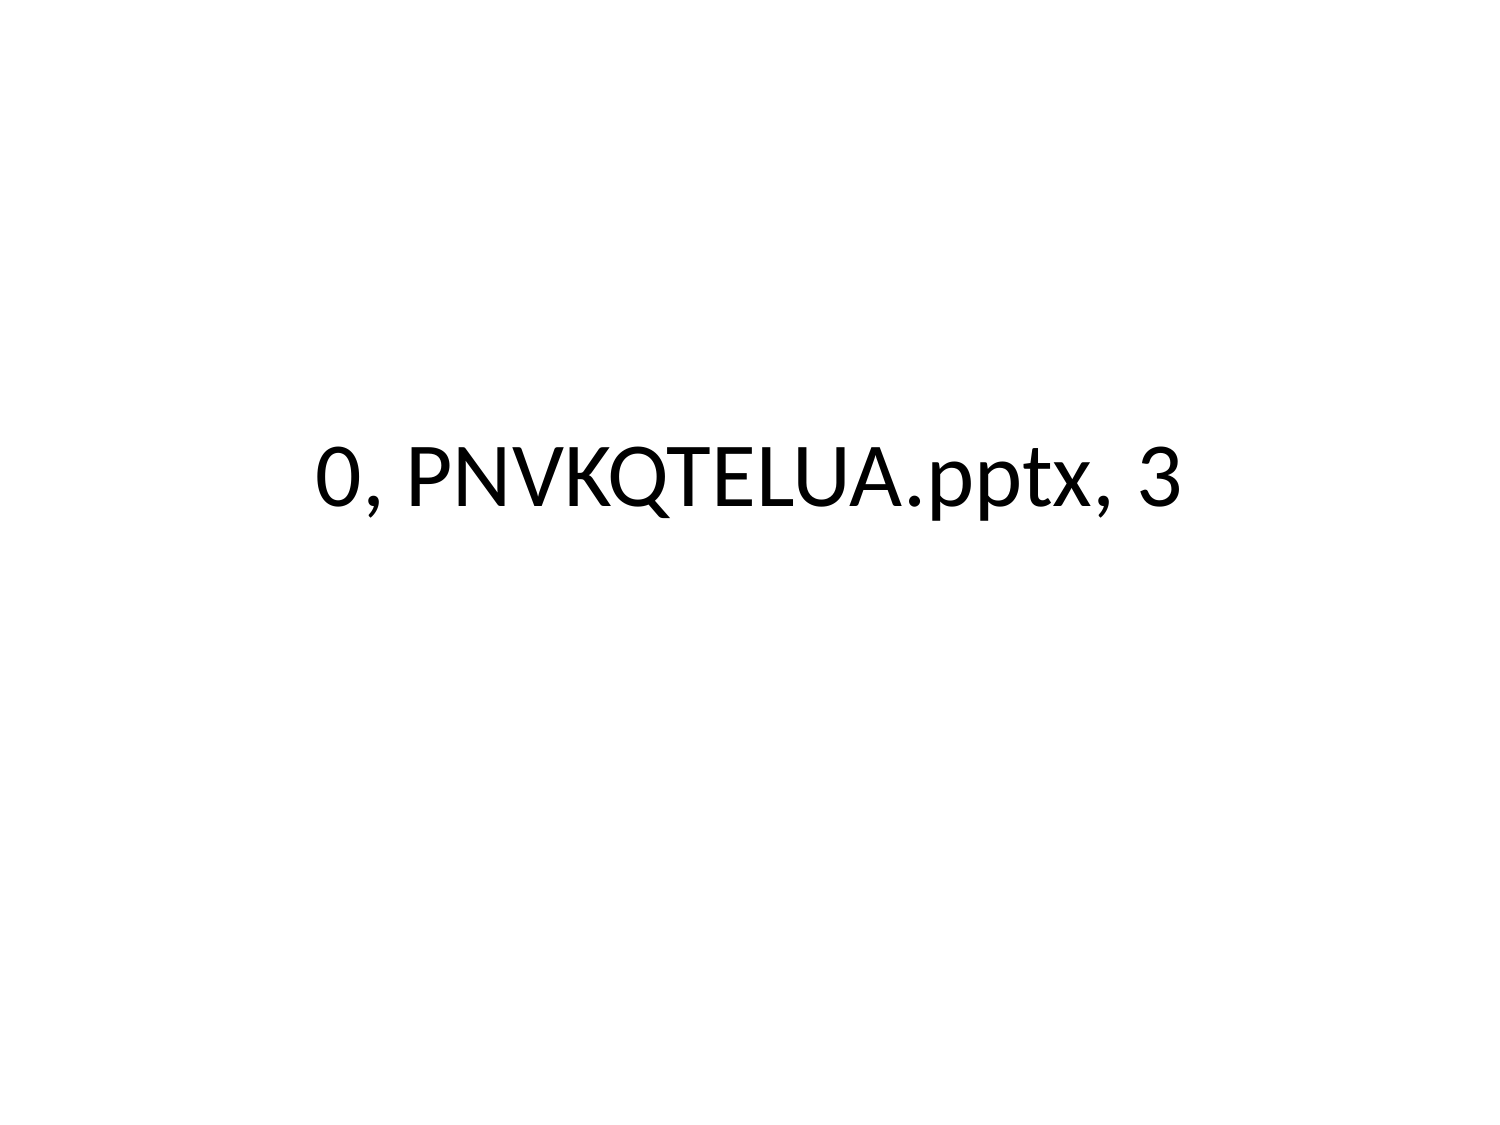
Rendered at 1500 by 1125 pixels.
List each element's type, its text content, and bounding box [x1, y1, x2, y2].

title 0, PNVKQTELUA.pptx, 3 [112, 349, 1388, 591]
